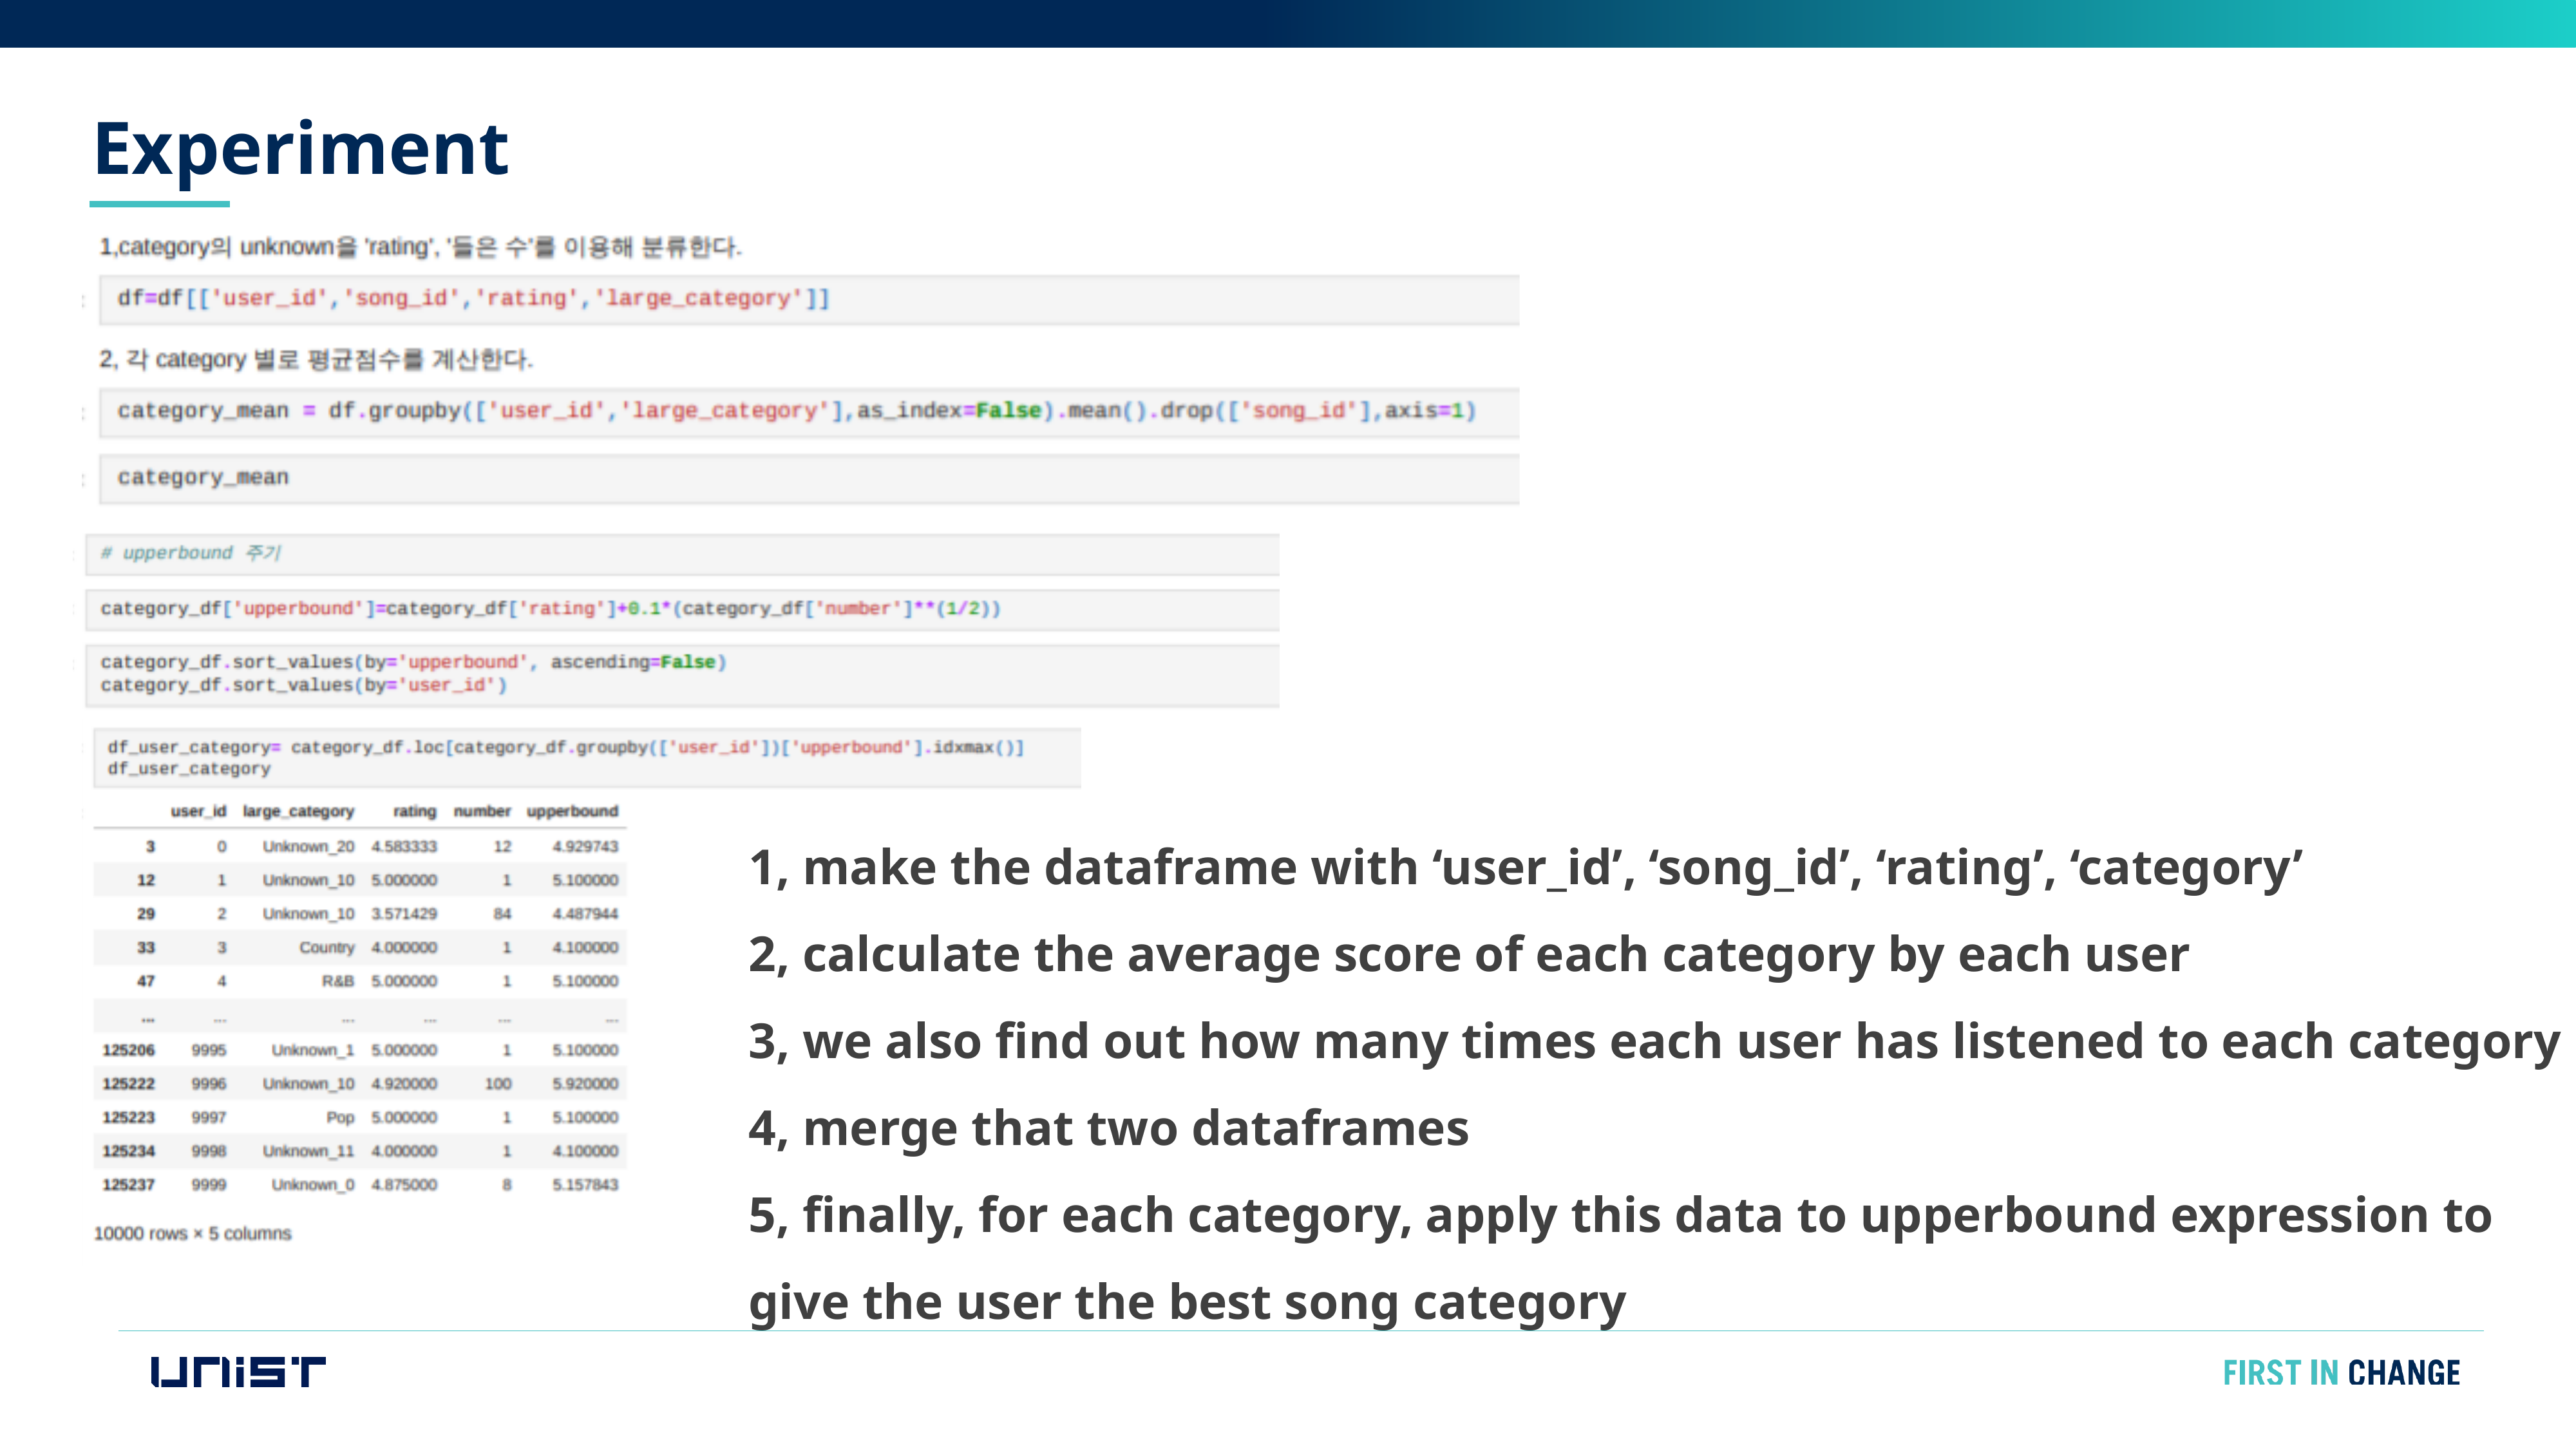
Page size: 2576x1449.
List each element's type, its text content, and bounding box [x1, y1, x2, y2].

text_box Experiment [82, 97, 676, 193]
picture [151, 1357, 326, 1387]
text_box 1, make the dataframe with ‘user_id’, ‘song_id’, ‘rating’, ‘category’ 2, calculate the average score of each category by each user 3, we also find out how many times each user has listened to each category 4, merge that two dataframes 5, finally, for each category, apply this data to upperbound expression to give the user the best song category [739, 802, 2576, 1421]
picture [73, 214, 1520, 1266]
